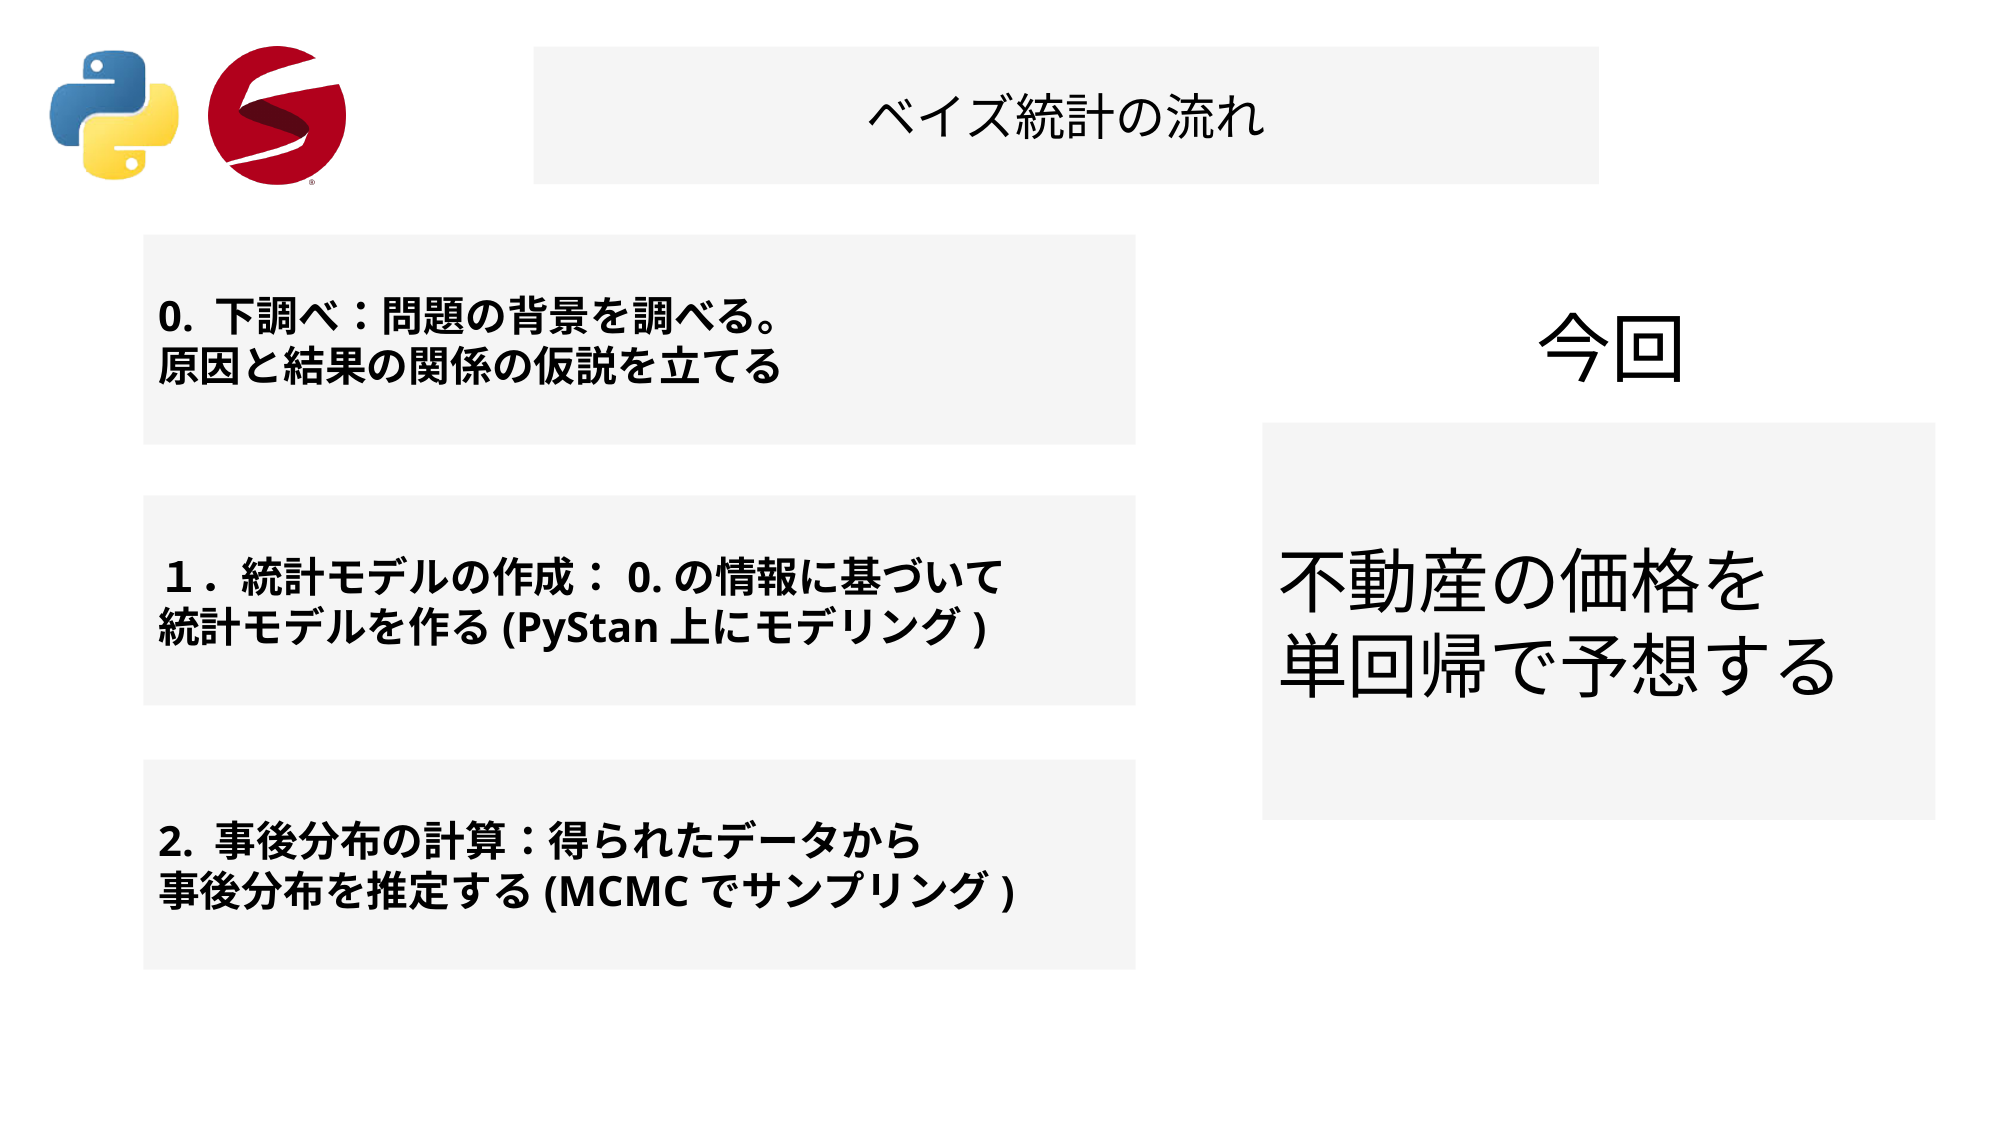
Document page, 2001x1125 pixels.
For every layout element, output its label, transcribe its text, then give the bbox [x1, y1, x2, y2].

text_box 今回 [1521, 294, 1702, 400]
text_box 2. 事後分布の計算：得られたデータから 事後分布を推定する(MCMCでサンプリング) [143, 759, 1136, 970]
text_box 0. 下調べ：問題の背景を調べる。 原因と結果の関係の仮説を立てる [143, 234, 1136, 445]
picture [20, 21, 346, 210]
text_box ベイズ統計の流れ [533, 46, 1599, 185]
text_box １．統計モデルの作成：0.の情報に基づいて 統計モデルを作る(PyStan上にモデリング) [143, 495, 1136, 706]
text_box 不動産の価格を 単回帰で予想する [1262, 422, 1936, 820]
